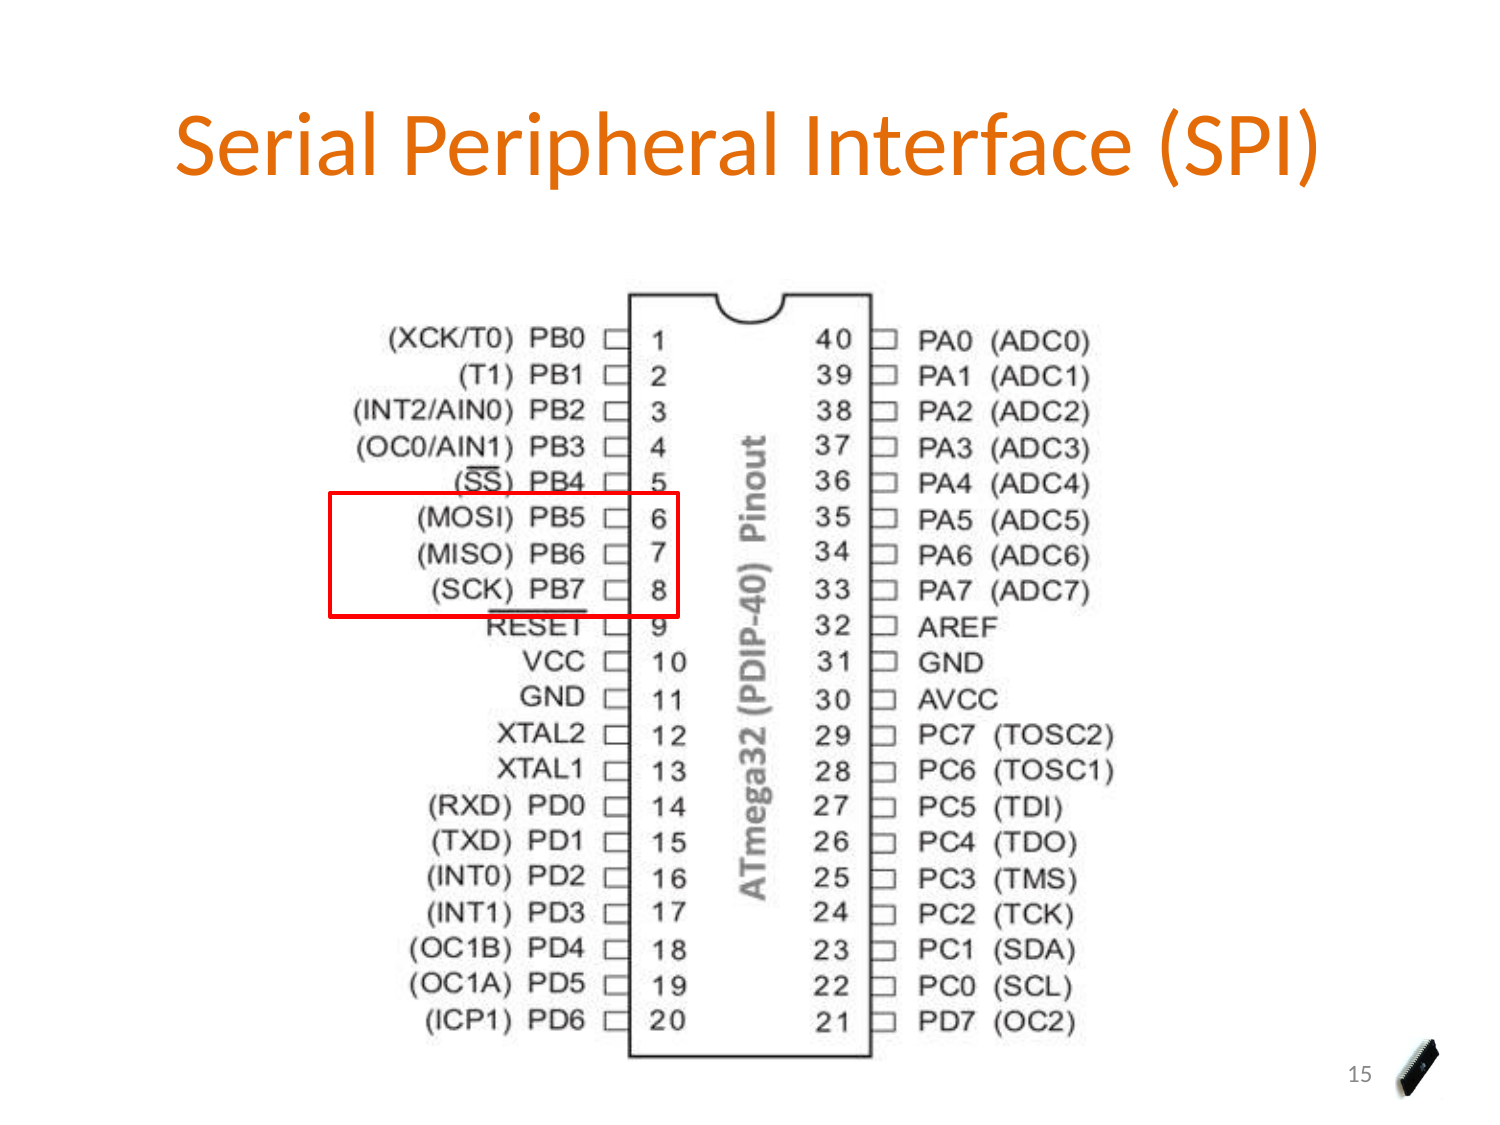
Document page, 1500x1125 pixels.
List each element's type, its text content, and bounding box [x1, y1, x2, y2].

picture [350, 279, 1117, 1073]
slide_number 15 [1037, 1042, 1388, 1103]
title Serial Peripheral Interface (SPI) [75, 45, 1425, 233]
text_box [328, 491, 345, 619]
picture [1387, 1037, 1450, 1100]
